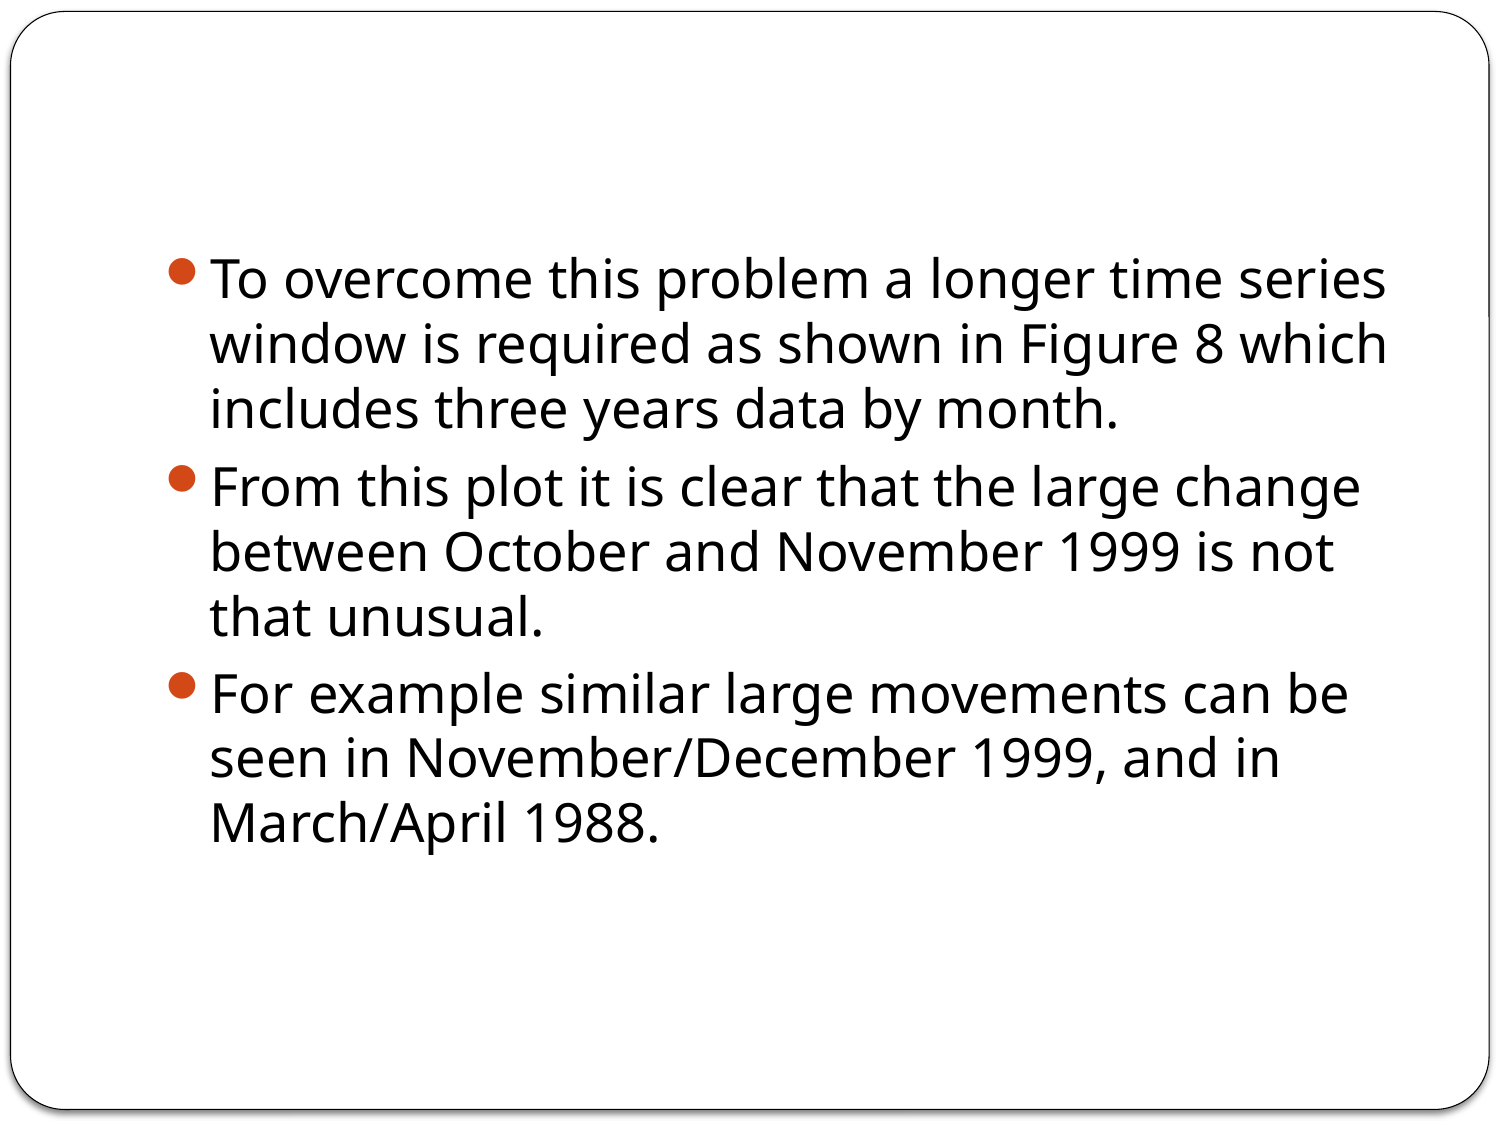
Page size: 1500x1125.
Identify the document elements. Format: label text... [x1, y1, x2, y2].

list To overcome this problem a longer time series window is required as shown in Figure 8 which includes three years data by month. From this plot it is clear that the large change between October and November 1999 is not that unusual. For example similar large movements can be seen in November/December 1999, and in March/April 1988. [150, 237, 1425, 988]
